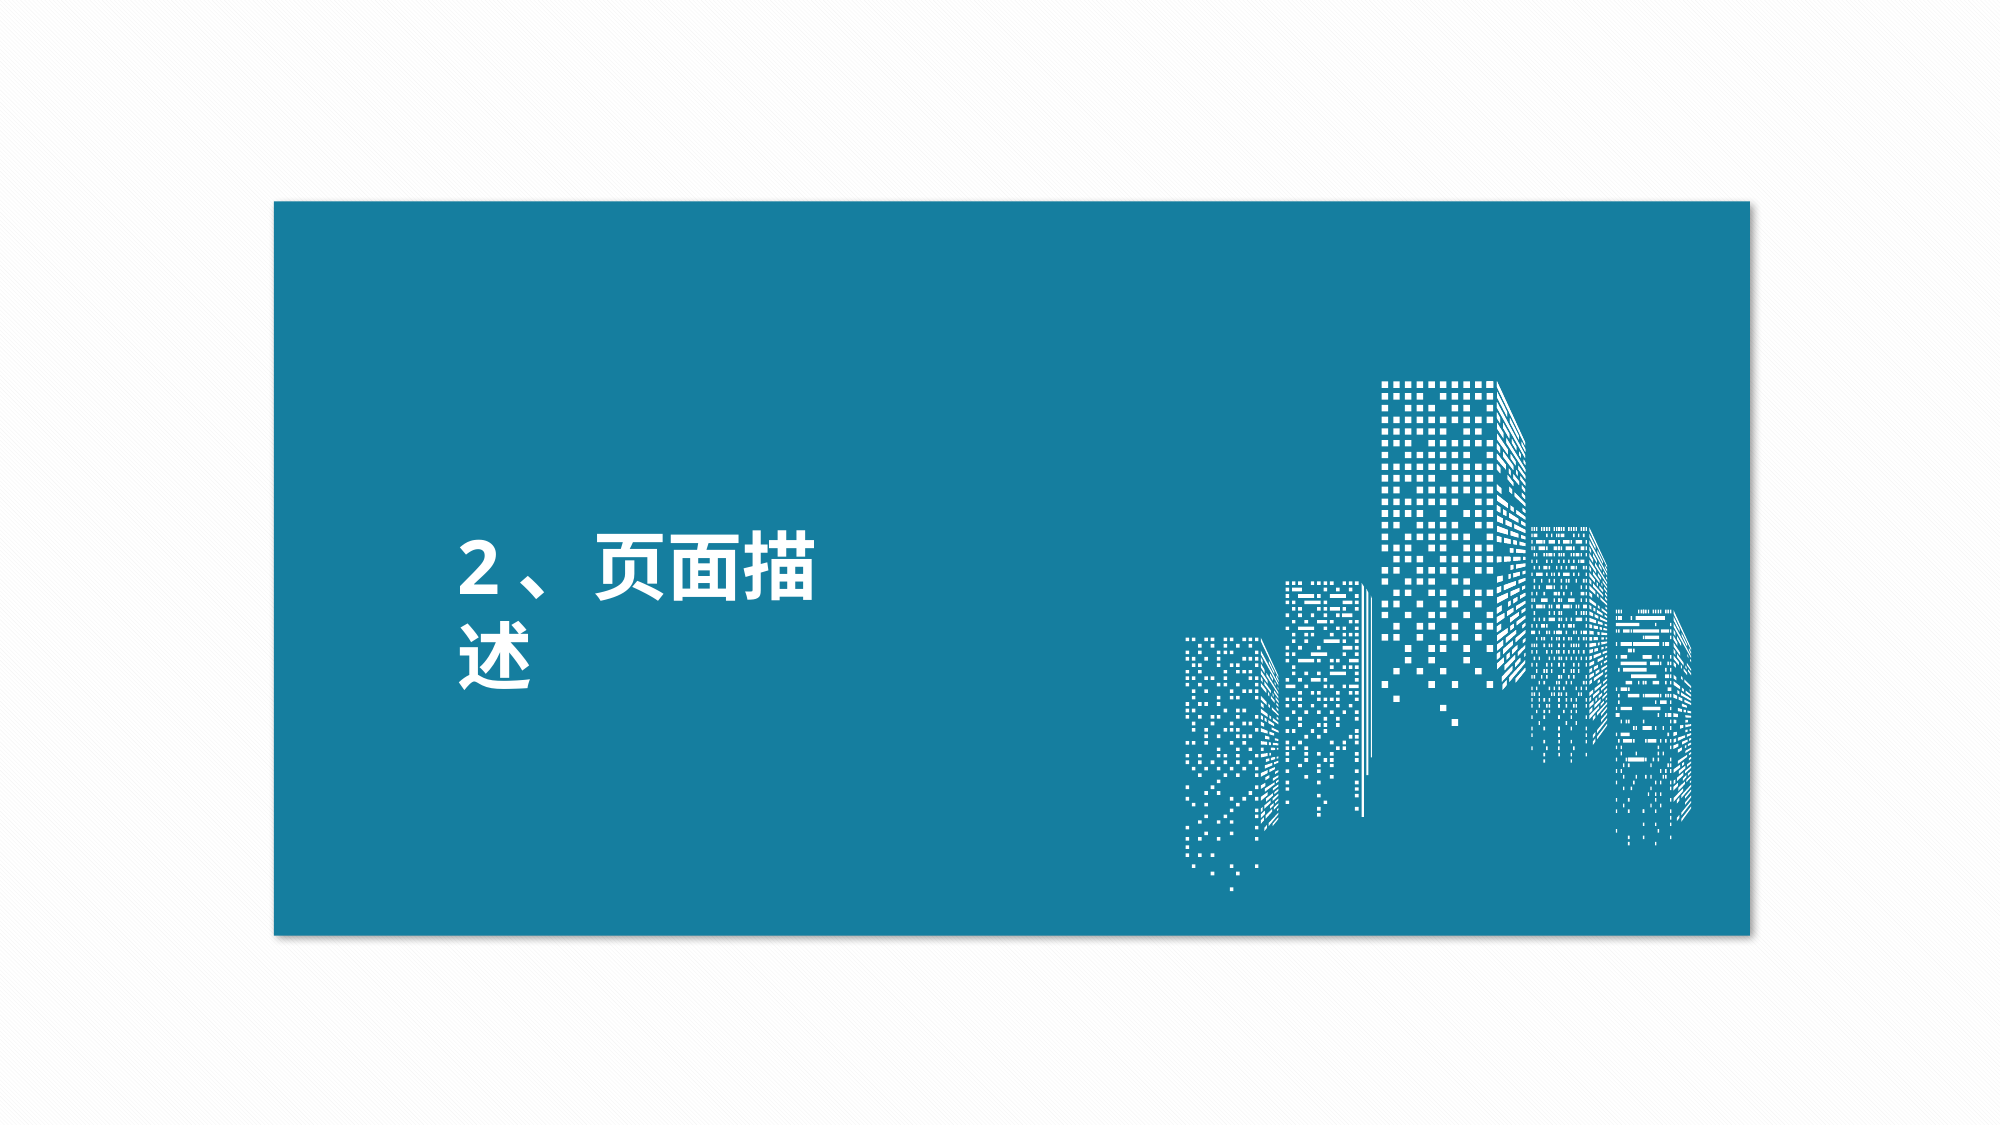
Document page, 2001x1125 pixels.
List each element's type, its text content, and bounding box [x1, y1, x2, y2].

text_box 2、页面描述 [442, 512, 897, 707]
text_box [1185, 381, 1692, 892]
text_box [273, 200, 1751, 937]
